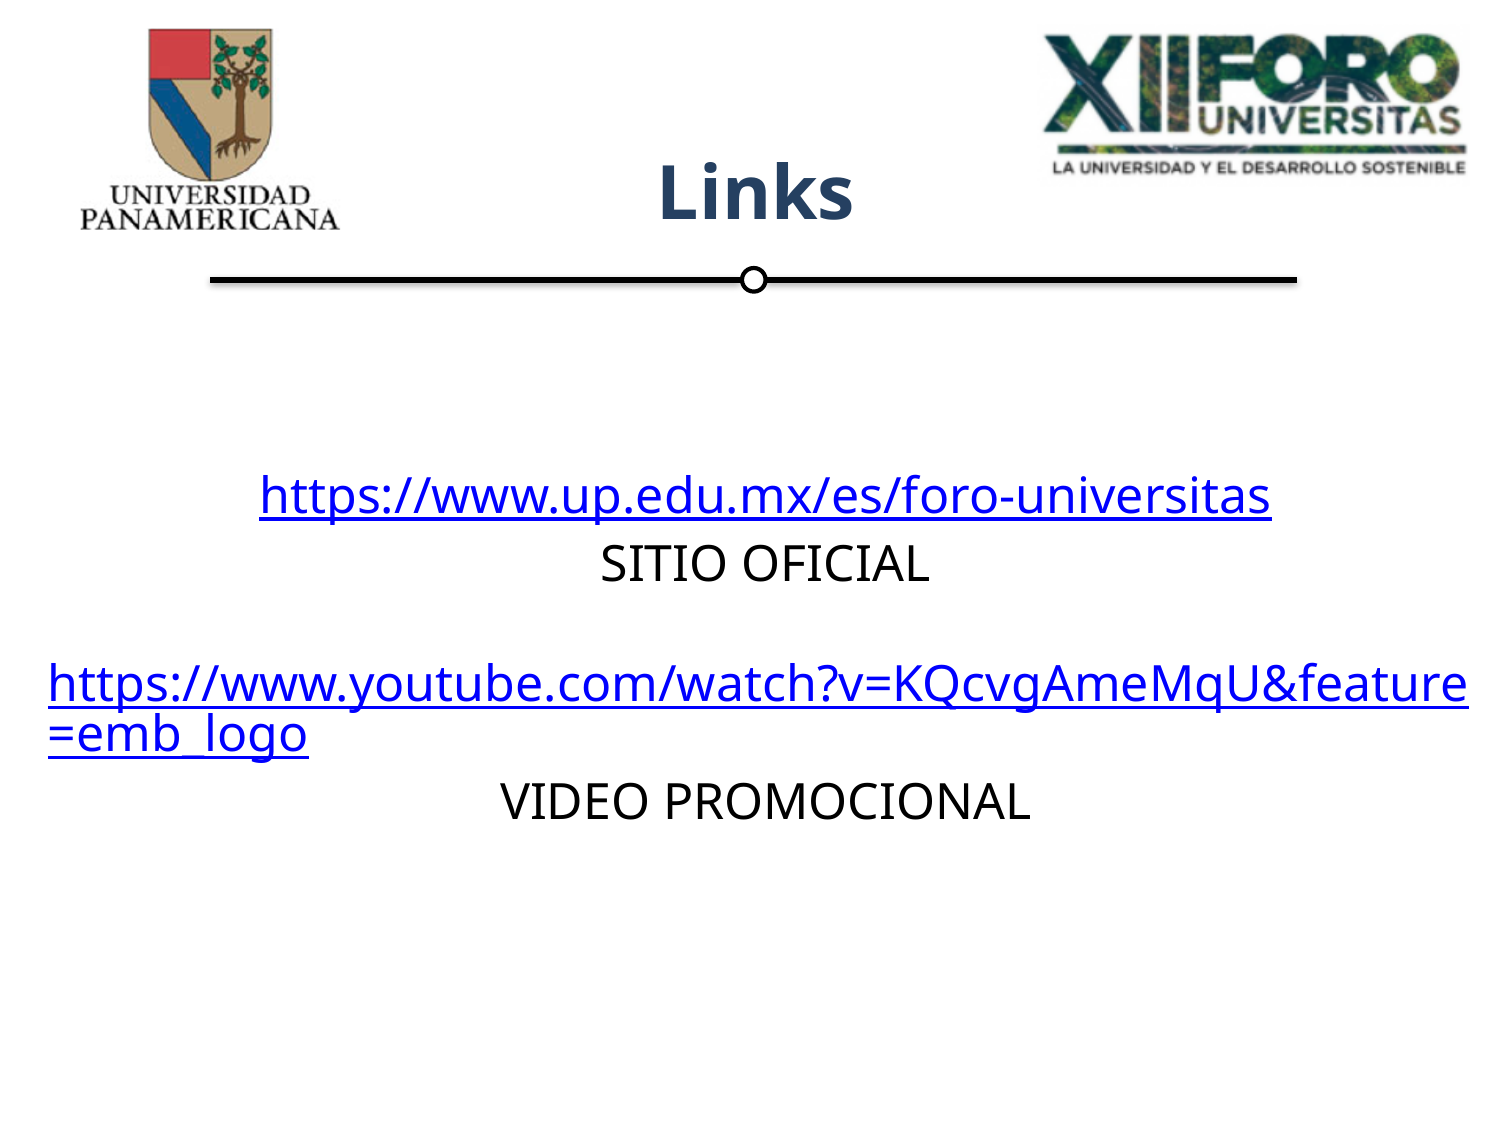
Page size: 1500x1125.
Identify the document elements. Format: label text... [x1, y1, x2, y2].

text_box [210, 267, 1298, 292]
picture [1029, 24, 1477, 187]
text_box Links [245, 136, 1286, 242]
picture [80, 28, 341, 230]
text_box https://www.up.edu.mx/es/foro-universitas SITIO OFICIAL https://www.youtube.com/watch?v=KQcvgAmeMqU&feature=emb_logo VIDEO PROMOCIONAL [33, 456, 1499, 788]
